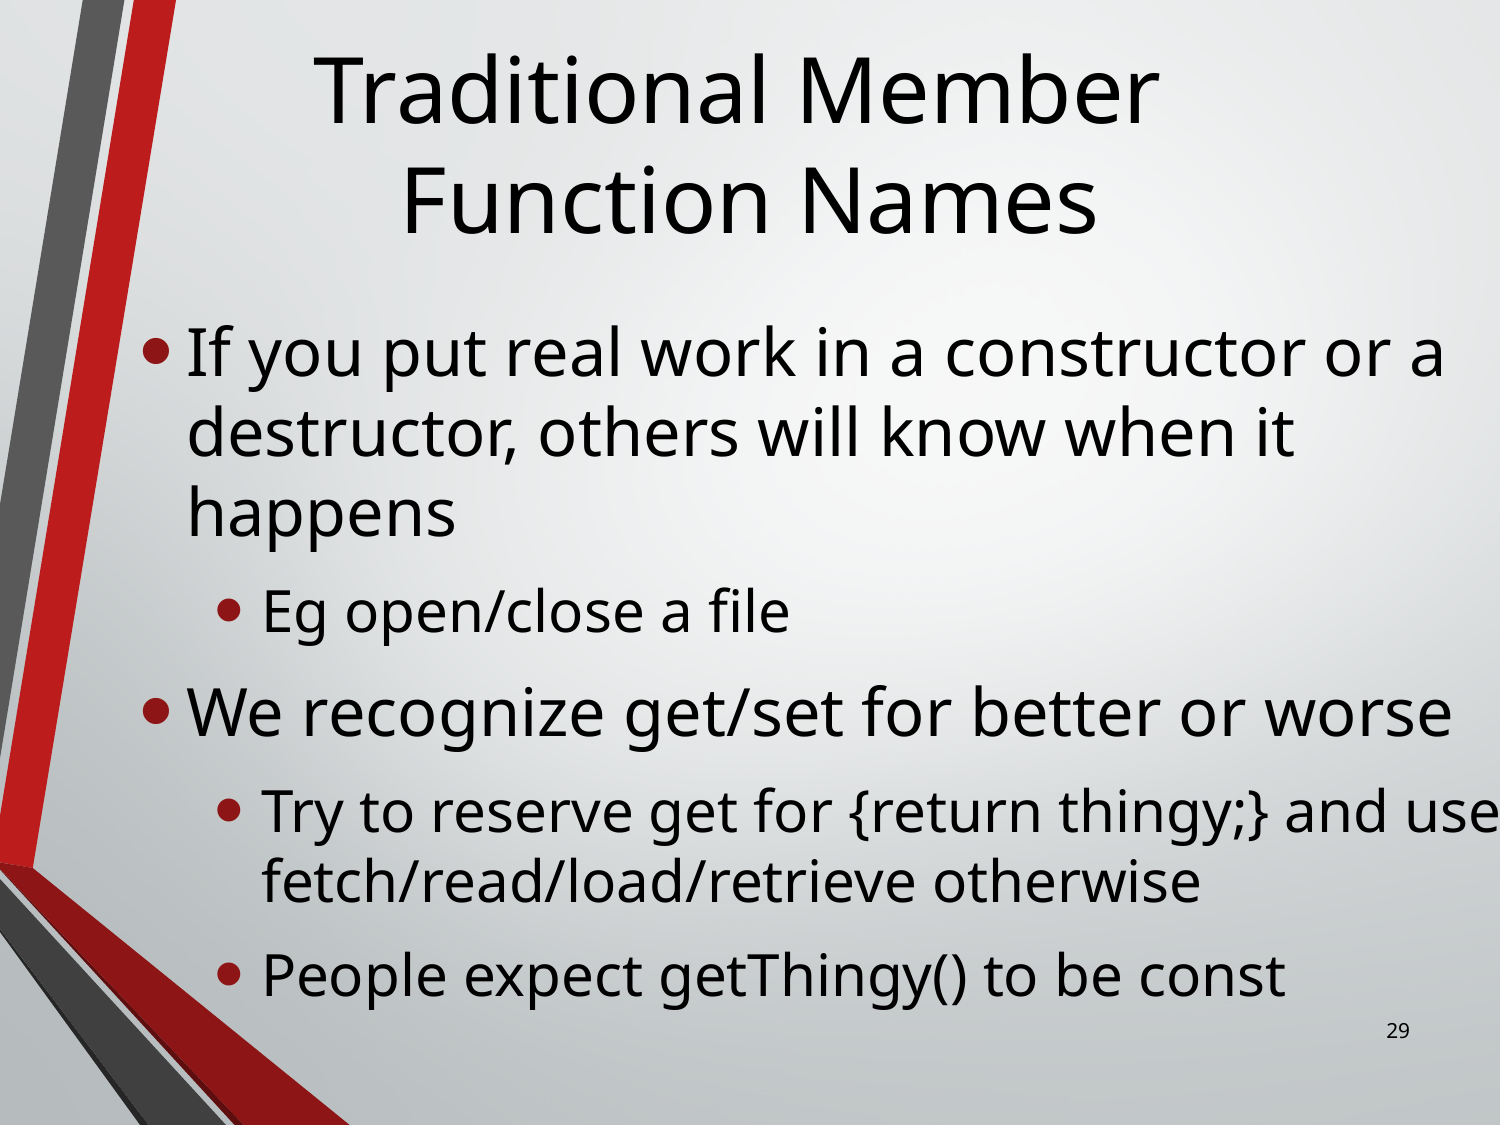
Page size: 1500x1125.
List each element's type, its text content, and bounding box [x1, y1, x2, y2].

list If you put real work in a constructor or a destructor, others will know when it happens Eg open/close a file We recognize get/set for better or worse Try to reserve get for {return thingy;} and use fetch/read/load/retrieve otherwise People expect getThingy() to be const [124, 251, 1500, 1068]
slide_number 29 [1354, 1001, 1425, 1062]
title Traditional Member Function Names [0, 39, 1500, 246]
